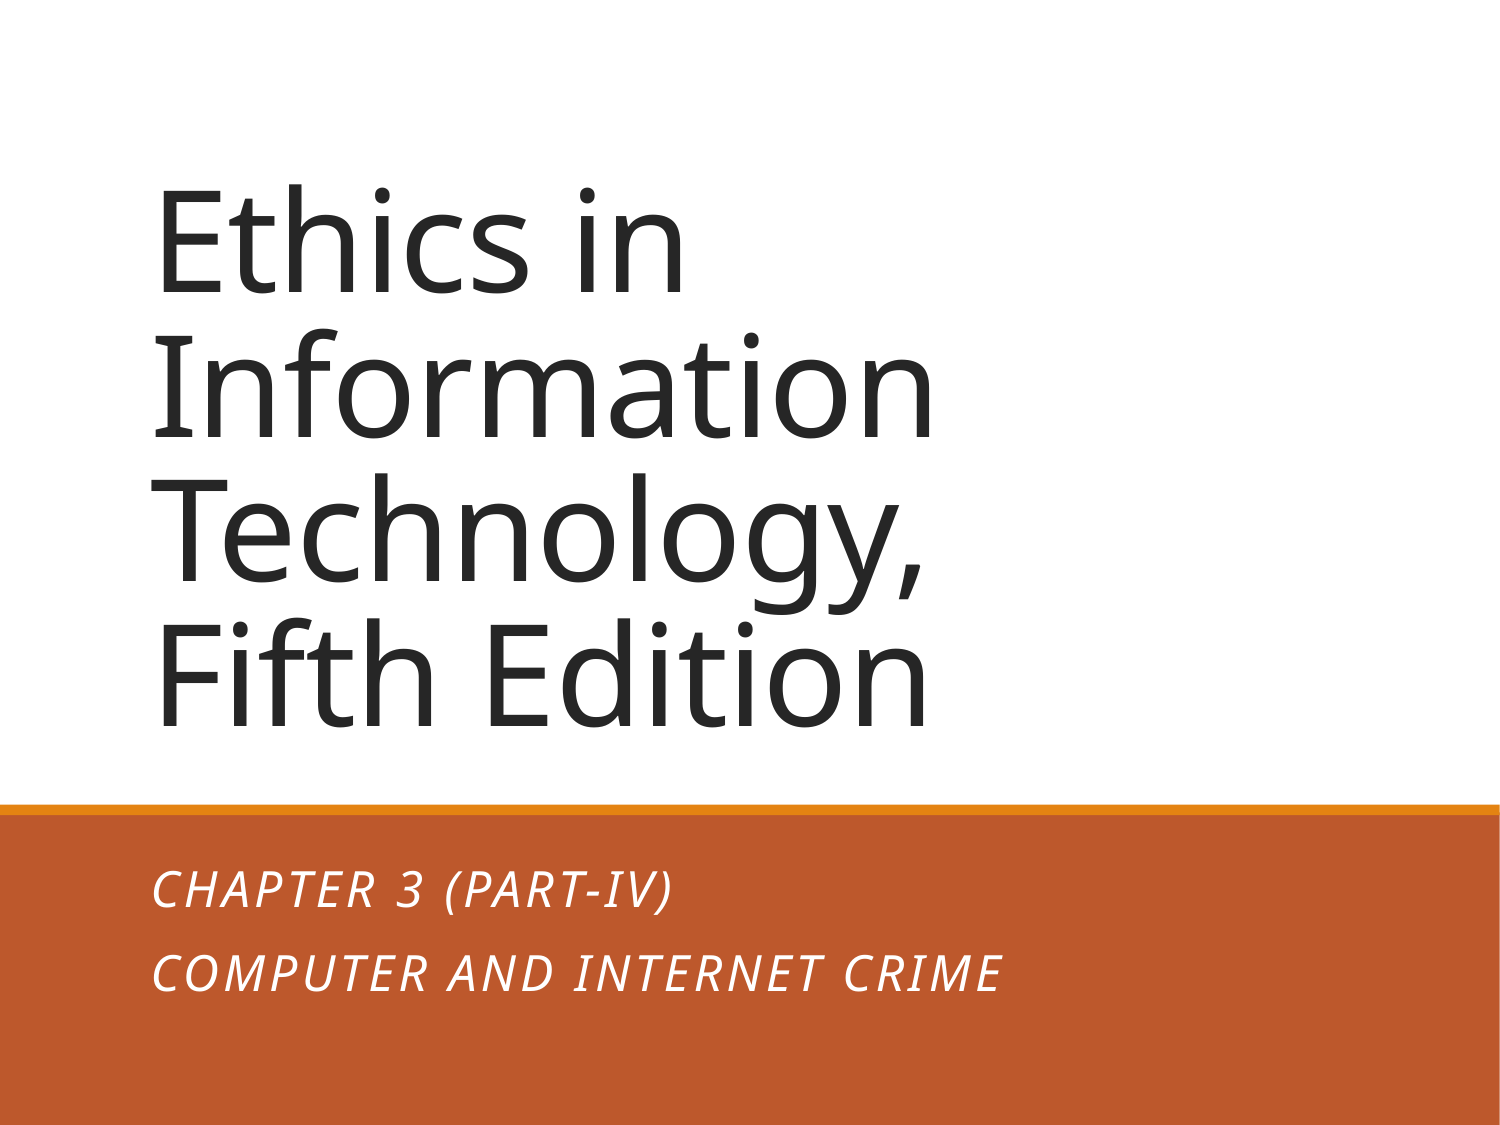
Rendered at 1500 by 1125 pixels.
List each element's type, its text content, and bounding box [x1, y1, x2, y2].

text_box [0, 803, 1500, 816]
title Ethics in Information Technology, Fifth Edition [135, 124, 1373, 763]
text_box [0, 816, 1500, 1125]
text_box [0, 0, 1500, 803]
subtitle Chapter 3 (Part-IV) Computer and Internet Crime [135, 857, 1373, 1045]
